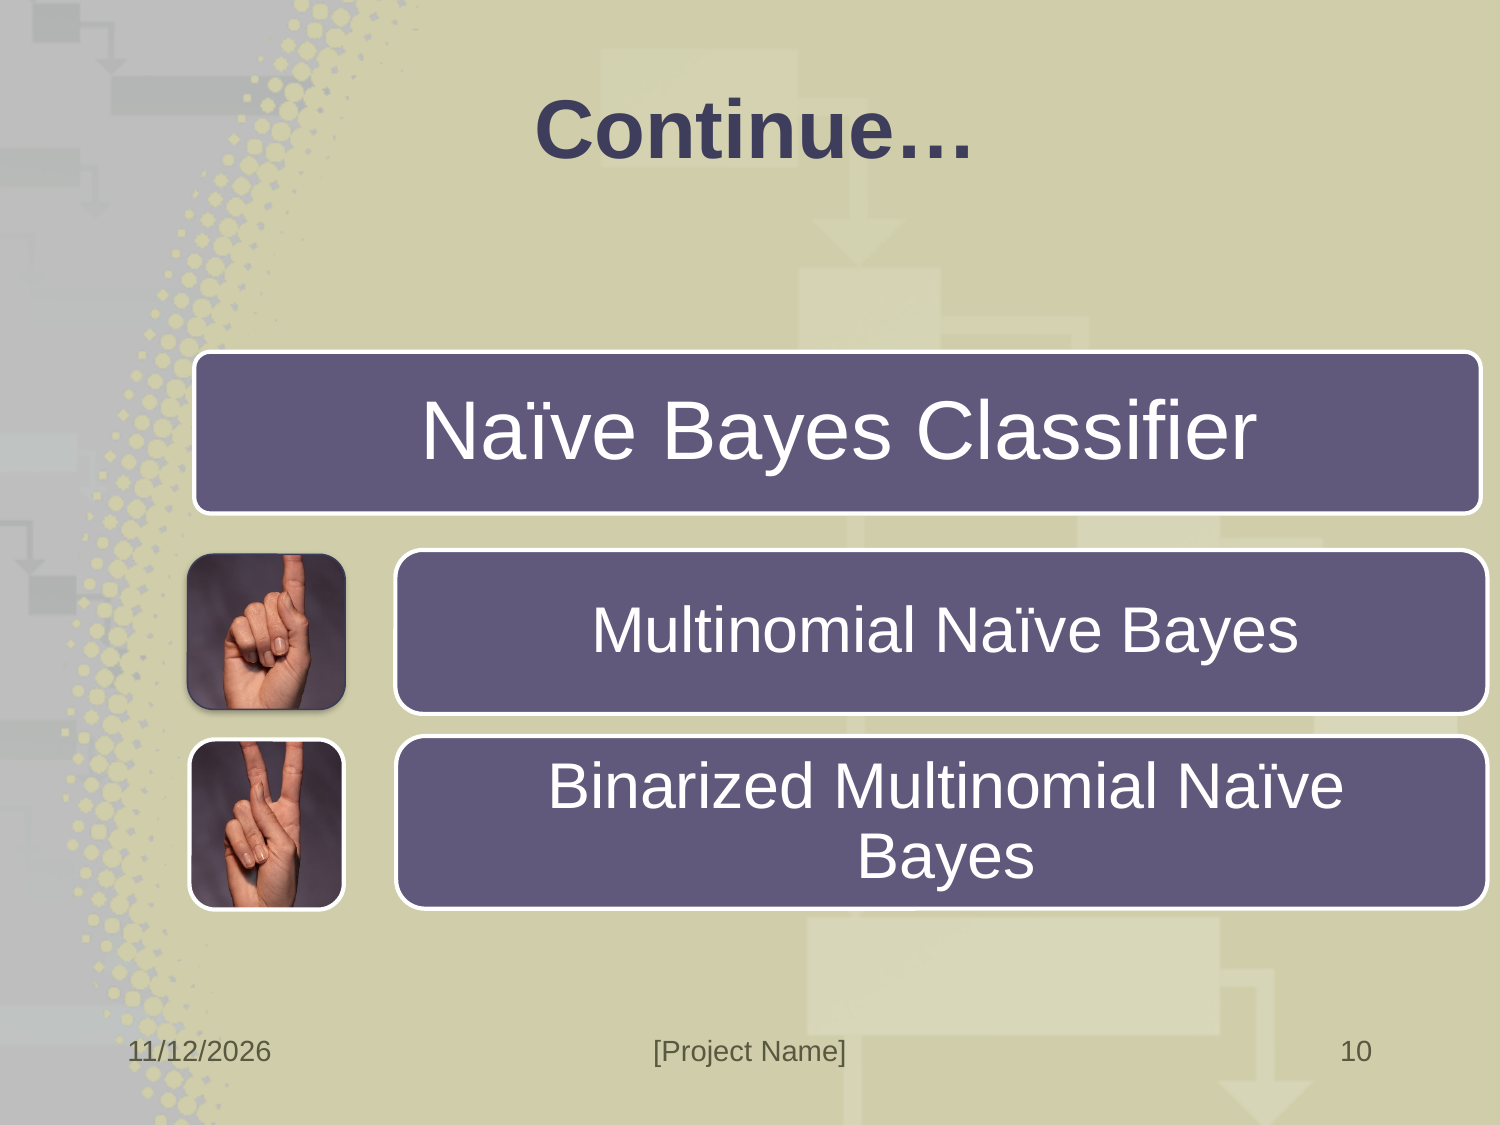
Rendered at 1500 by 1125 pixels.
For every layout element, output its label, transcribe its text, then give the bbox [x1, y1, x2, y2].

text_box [187, 237, 1488, 1026]
title Continue… [50, 37, 1463, 213]
picture [0, 0, 1500, 1125]
slide_number 10 [1074, 1035, 1388, 1100]
